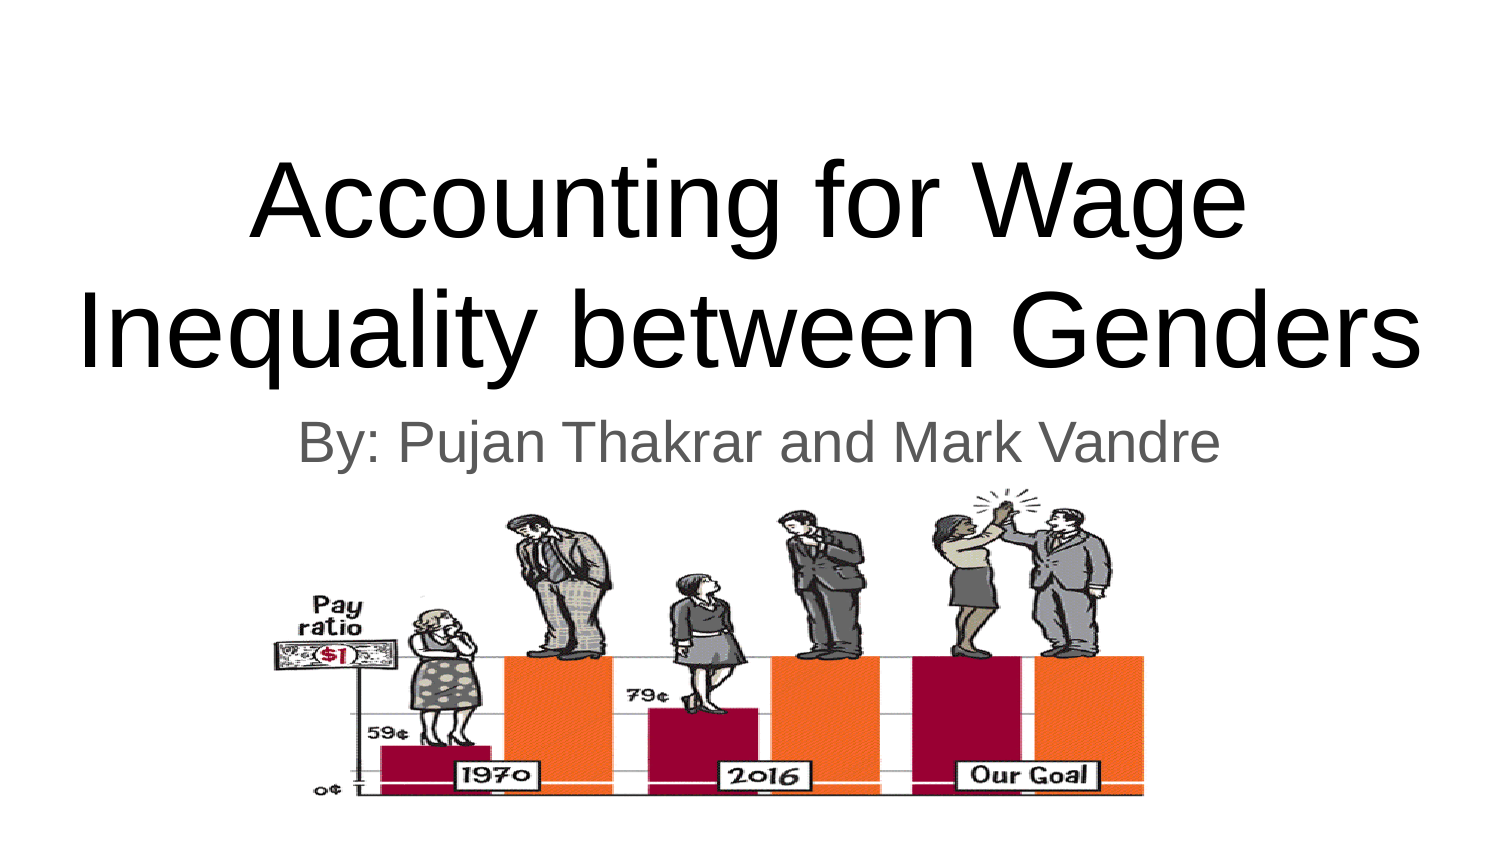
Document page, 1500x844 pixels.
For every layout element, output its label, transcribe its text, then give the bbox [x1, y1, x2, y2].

picture [120, 467, 1320, 822]
subtitle By: Pujan Thakrar and Mark Vandre [61, 389, 1460, 520]
title Accounting for Wage Inequality between Genders [51, 122, 1449, 405]
